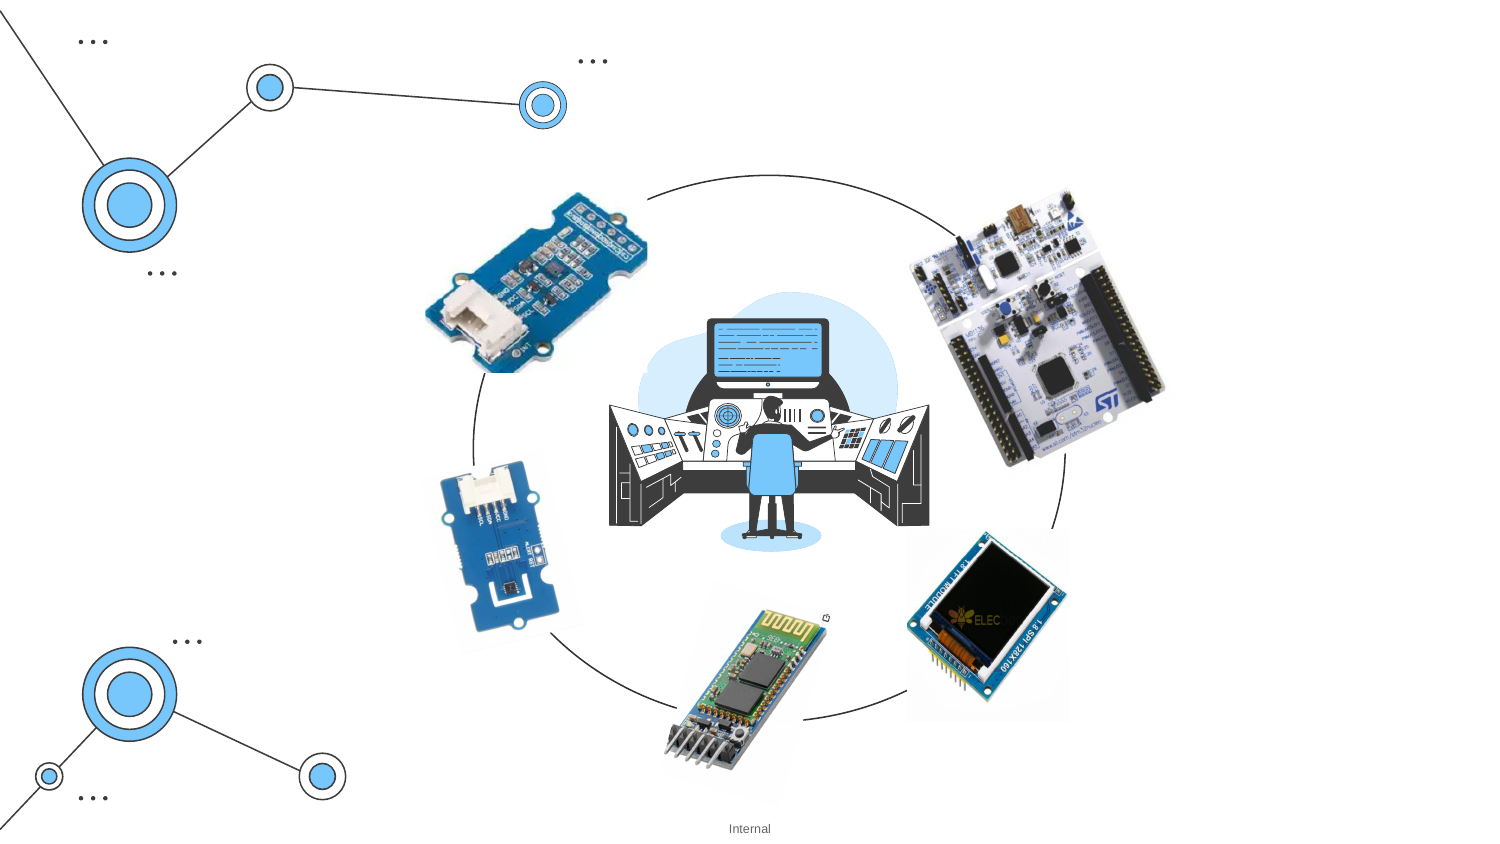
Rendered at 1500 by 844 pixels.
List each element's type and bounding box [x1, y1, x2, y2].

text_box [471, 381, 901, 722]
picture [425, 192, 648, 373]
picture [420, 450, 583, 653]
picture [906, 529, 1069, 723]
text_box [934, 330, 1068, 528]
text_box [651, 173, 940, 290]
picture [659, 582, 832, 806]
text_box [609, 291, 930, 552]
picture [902, 180, 1175, 480]
